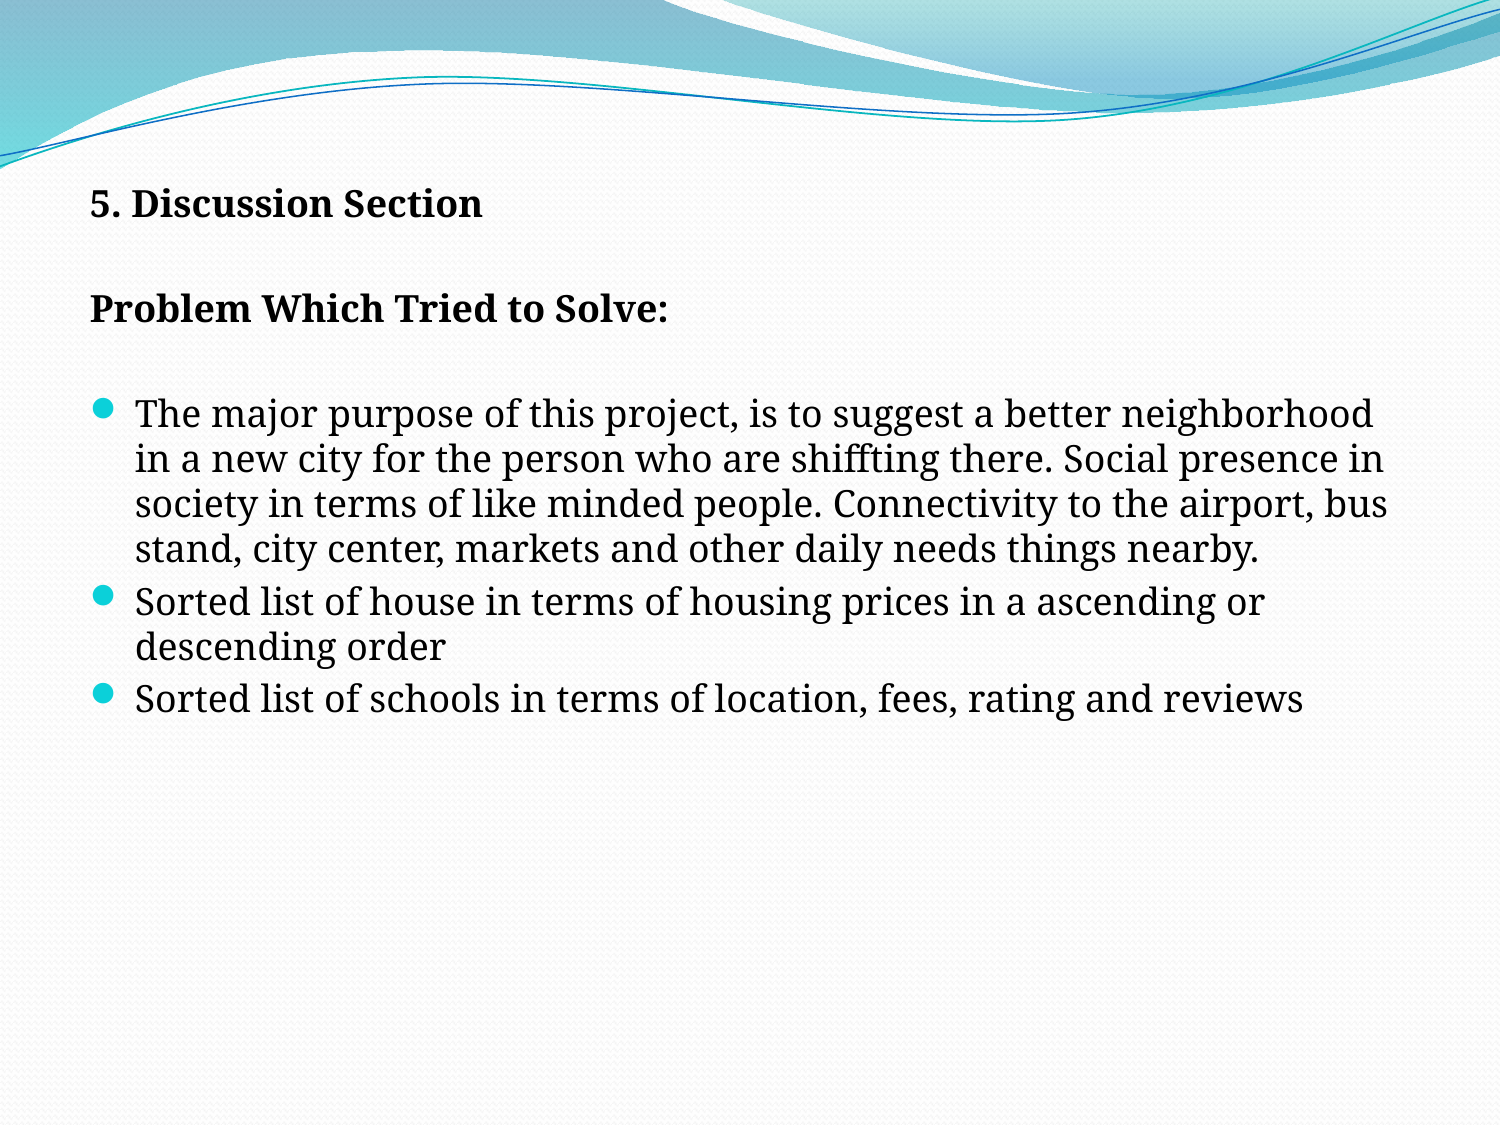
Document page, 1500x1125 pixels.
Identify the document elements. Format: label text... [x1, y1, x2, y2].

list 5. Discussion Section Problem Which Tried to Solve: The major purpose of this project, is to suggest a better neighborhood in a new city for the person who are shiffting there. Social presence in society in terms of like minded people. Connectivity to the airport, bus stand, city center, markets and other daily needs things nearby. Sorted list of house in terms of housing prices in a ascending or descending order Sorted list of schools in terms of location, fees, rating and reviews [75, 172, 1425, 1038]
